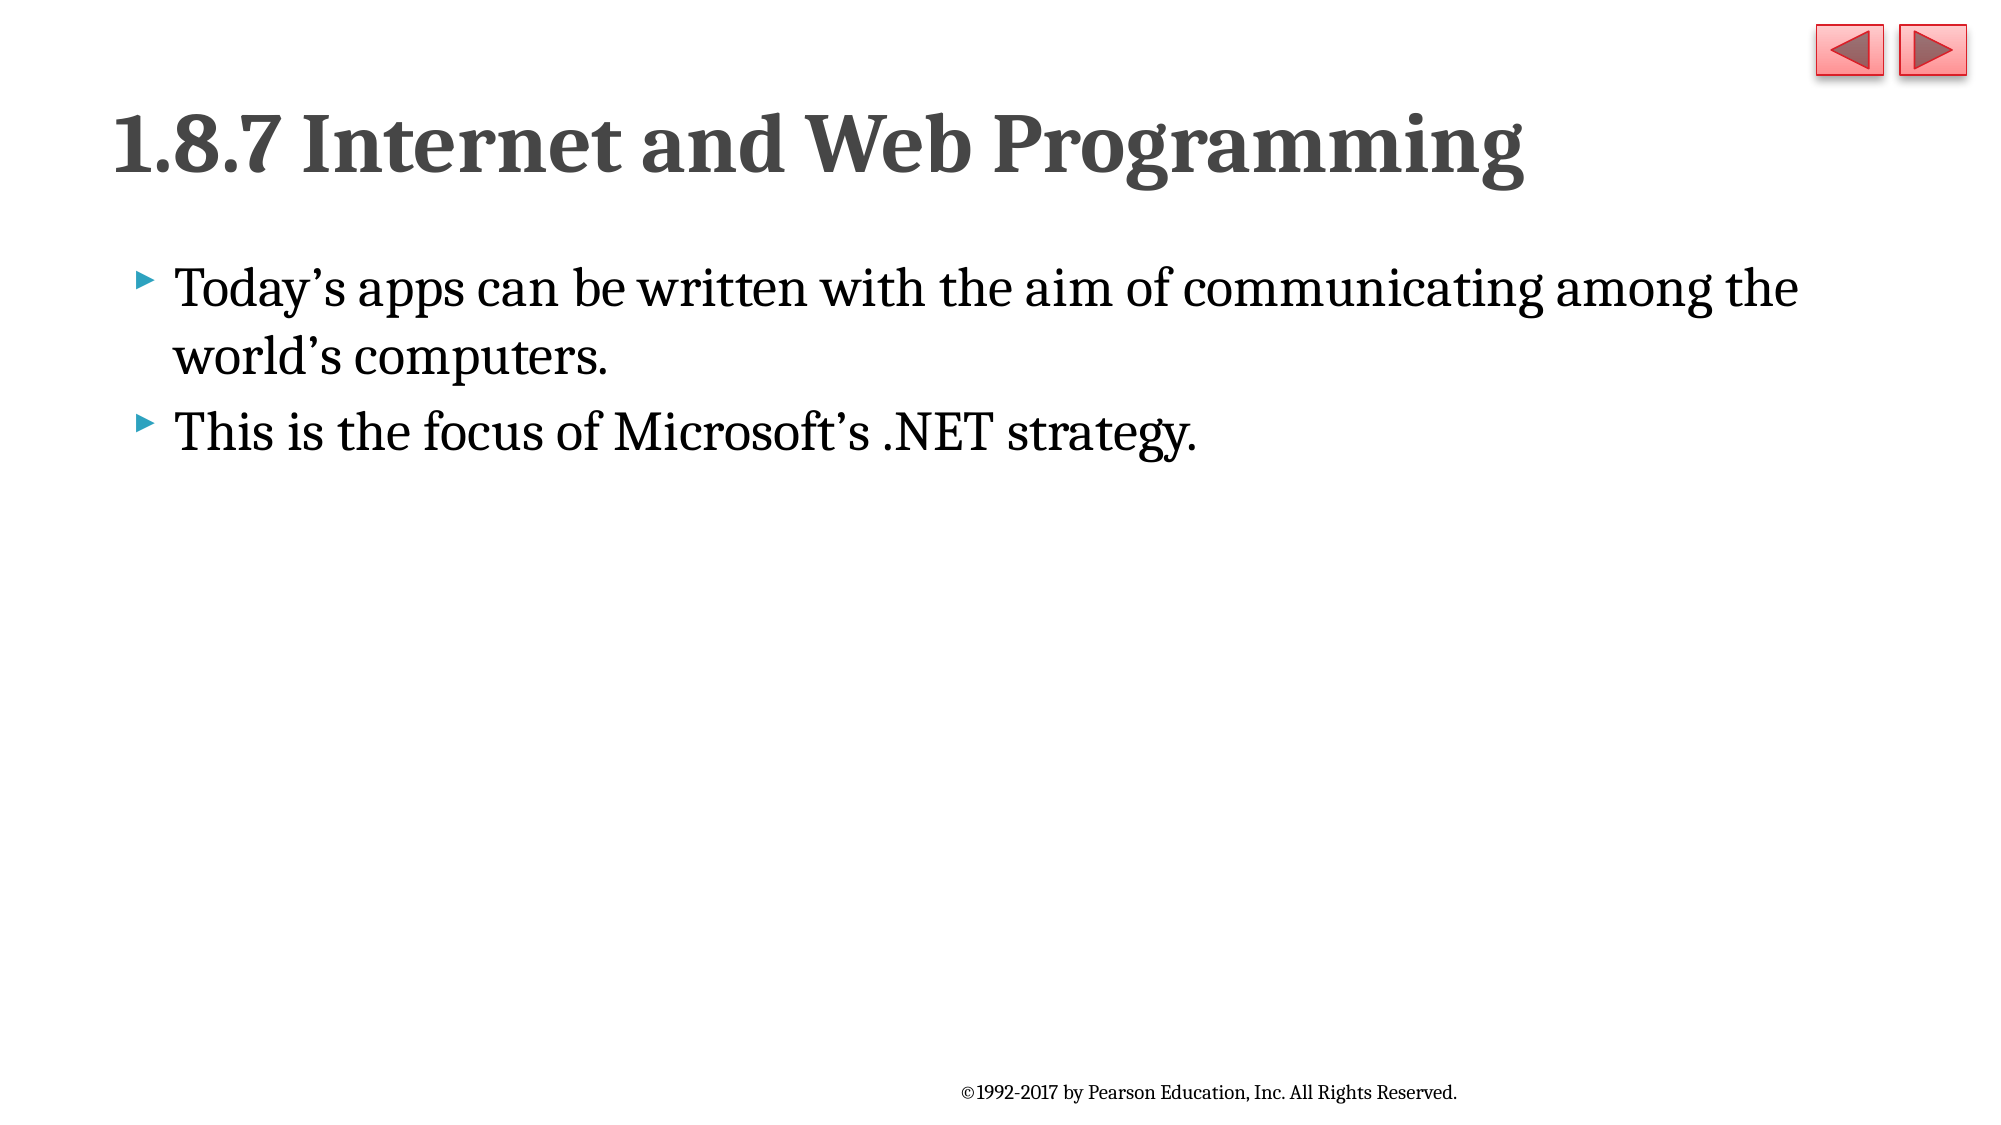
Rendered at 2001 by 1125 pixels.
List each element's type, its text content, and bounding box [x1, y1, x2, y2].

title 1.8.7 Internet and Web Programming [99, 45, 1900, 233]
footer ©1992-2017 by Pearson Education, Inc. All Rights Reserved. [900, 1051, 1473, 1112]
list Today’s apps can be written with the aim of communicating among the world’s computers. This is the focus of Microsoft’s .NET strategy. [99, 242, 1900, 986]
